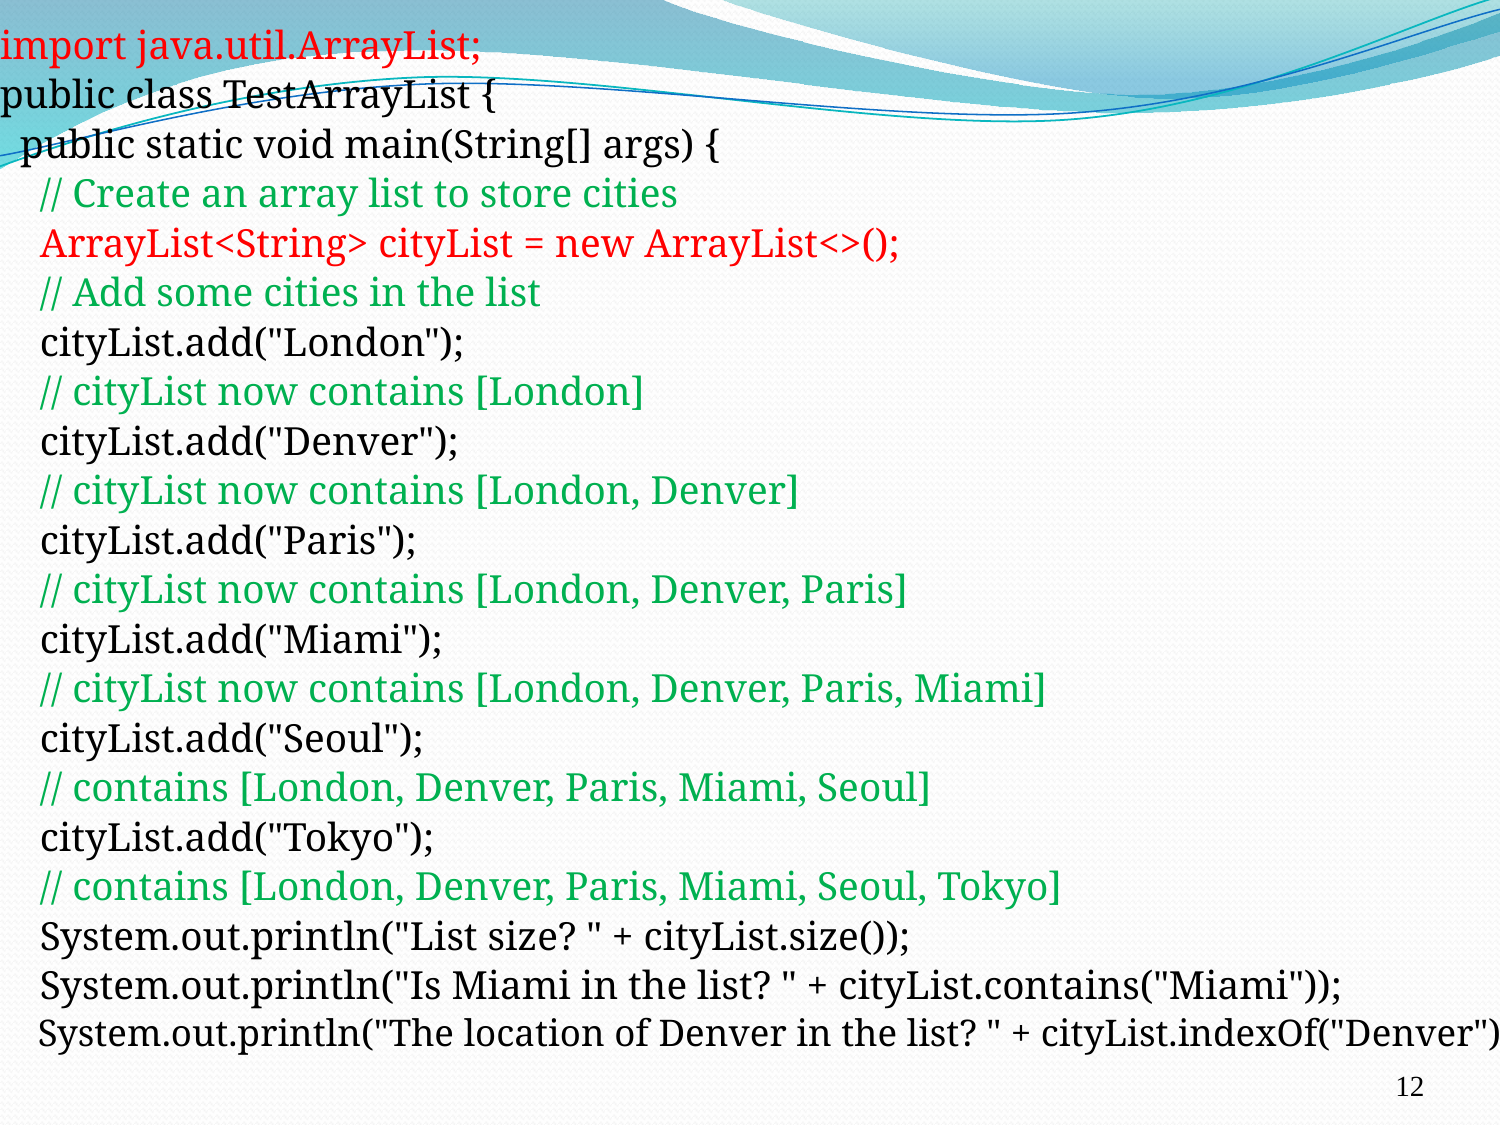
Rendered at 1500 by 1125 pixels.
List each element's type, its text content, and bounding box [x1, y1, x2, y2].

list import java.util.ArrayList; public class TestArrayList { public static void main(String[] args) { // Create an array list to store cities ArrayList<String> cityList = new ArrayList<>(); // Add some cities in the list cityList.add("London"); // cityList now contains [London] cityList.add("Denver"); // cityList now contains [London, Denver] cityList.add("Paris"); // cityList now contains [London, Denver, Paris] cityList.add("Miami"); // cityList now contains [London, Denver, Paris, Miami] cityList.add("Seoul"); // contains [London, Denver, Paris, Miami, Seoul] cityList.add("Tokyo"); // contains [London, Denver, Paris, Miami, Seoul, Tokyo] System.out.println("List size? " + cityList.size()); System.out.println("Is Miami in the list? " + cityList.contains("Miami")); System.out.println("The location of Denver in the list? " + cityList.indexOf("Denver")); [0, 18, 1500, 1125]
slide_number 12 [1299, 1042, 1425, 1103]
